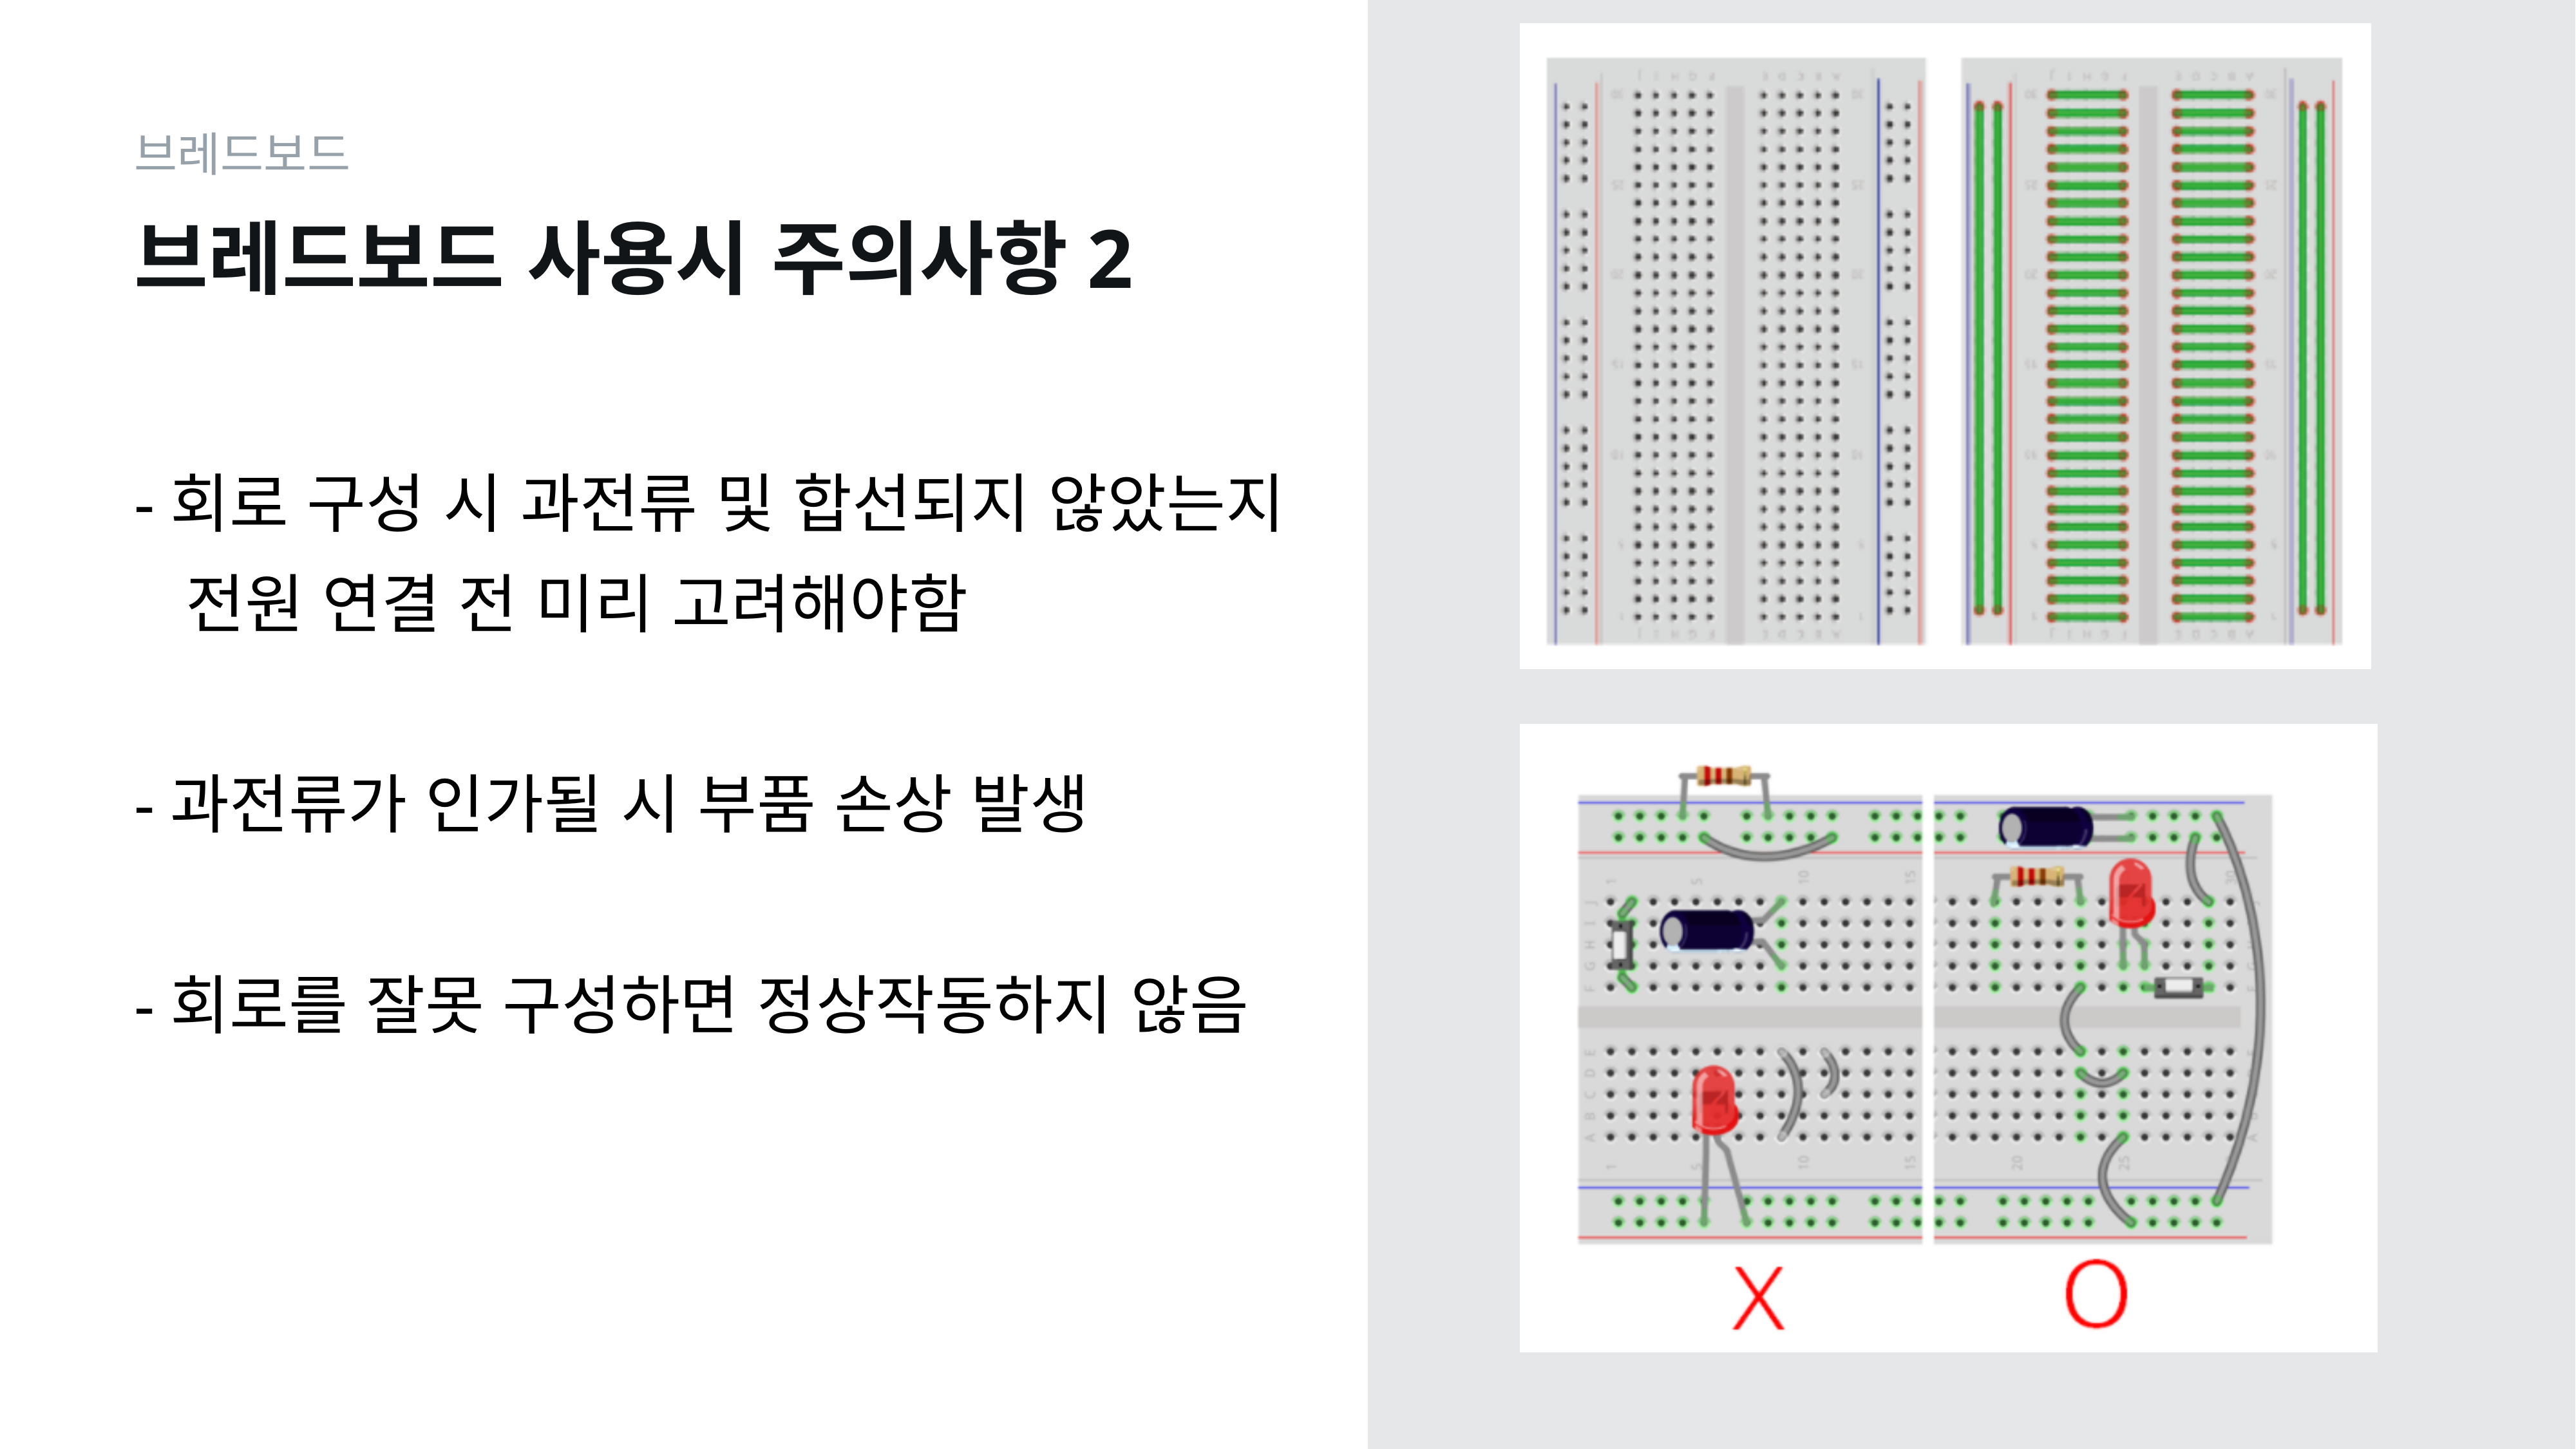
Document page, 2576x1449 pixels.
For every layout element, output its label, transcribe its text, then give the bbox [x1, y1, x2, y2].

picture [1520, 724, 2378, 1353]
text_box 브레드보드 [128, 112, 694, 193]
picture [1520, 23, 2372, 669]
text_box -회로 구성 시 과전류 및 합선되지 않았는지 전원 연결 전 미리 고려해야함 -과전류가 인가될 시 부품 손상 발생 -회로를 잘못 구성하면 정상작동하지 않음 [128, 433, 1616, 1080]
text_box [1368, 0, 2575, 1449]
text_box 브레드보드 사용시 주의사항2 [129, 191, 1242, 321]
